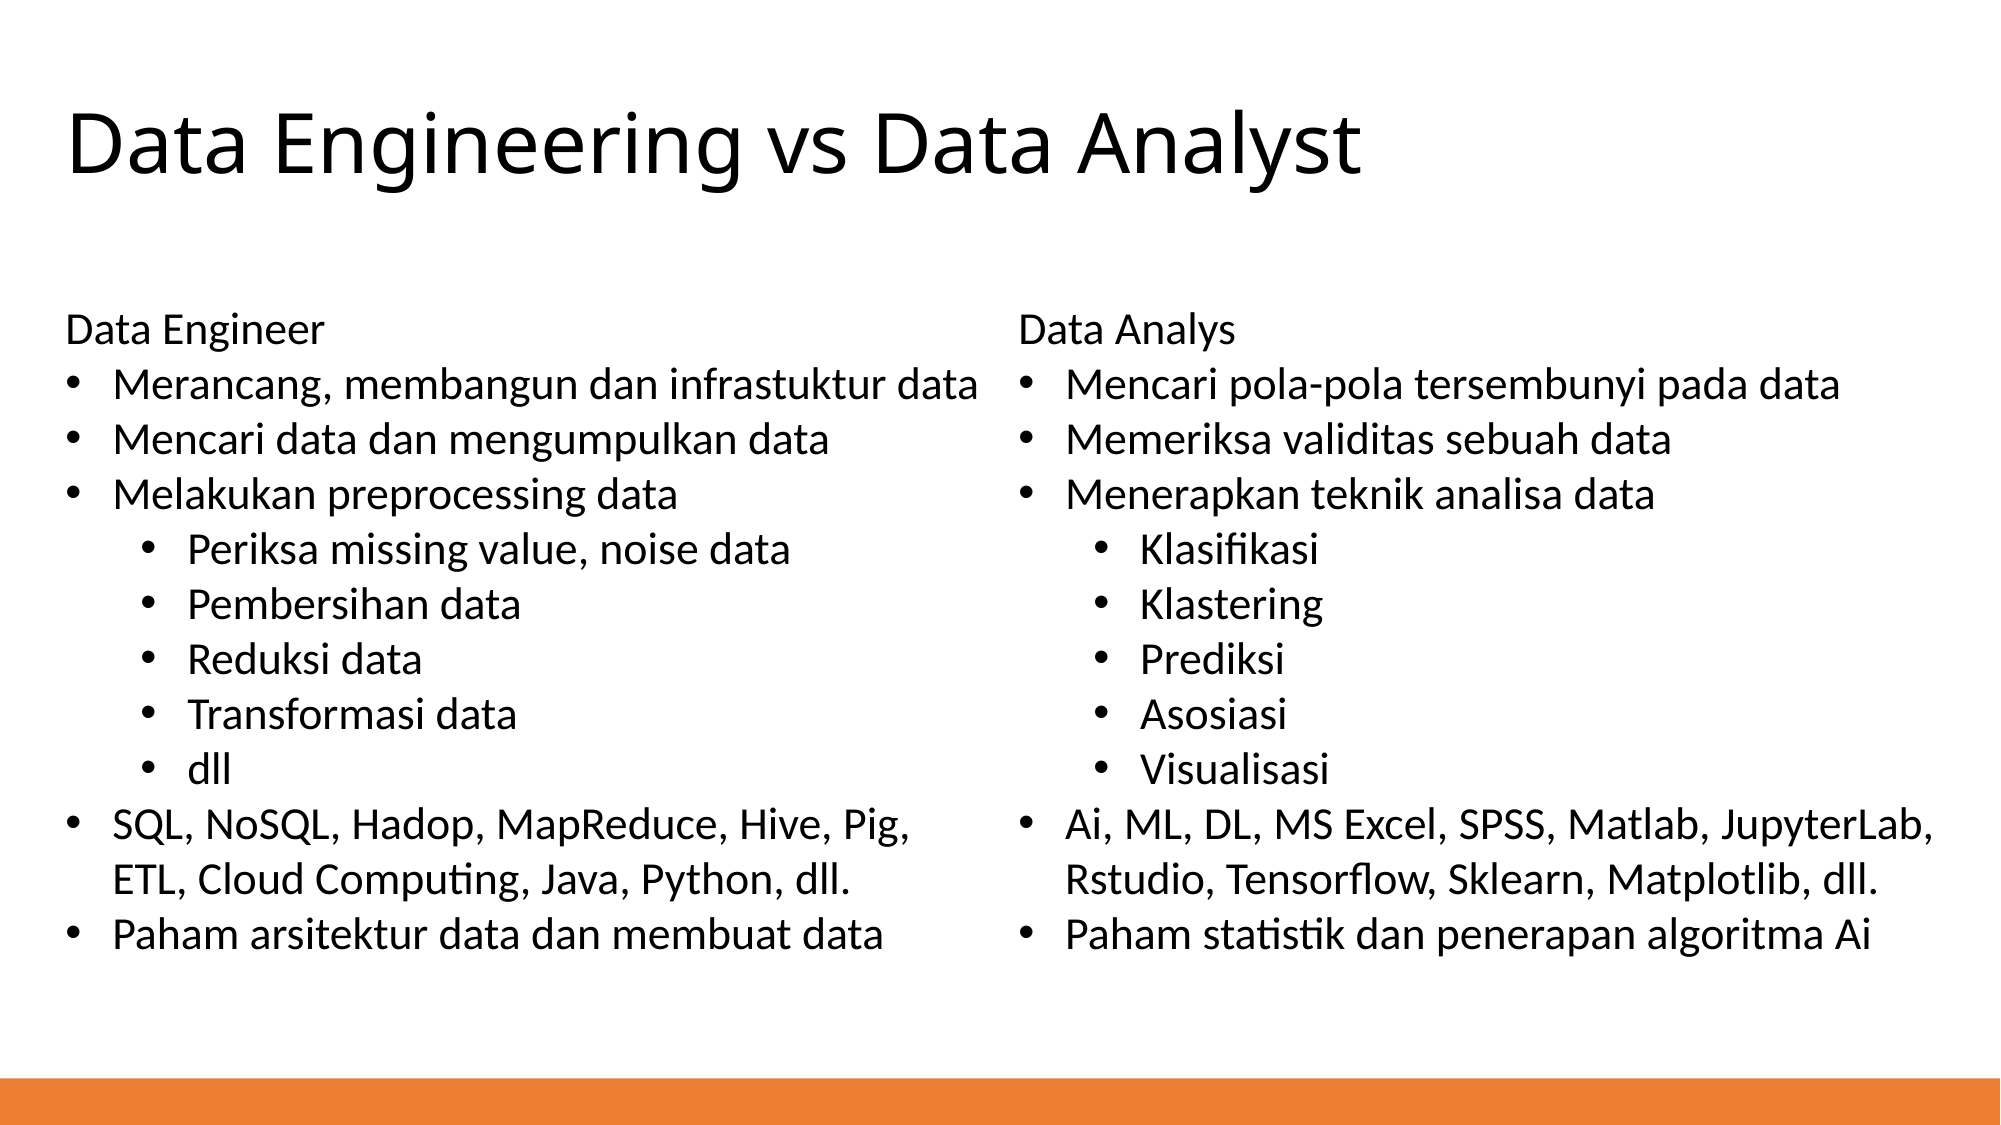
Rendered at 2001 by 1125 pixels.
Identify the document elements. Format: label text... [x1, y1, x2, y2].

title Data Engineering vs Data Analyst [50, 53, 1946, 239]
text_box [0, 1077, 2000, 1125]
text_box Data Engineer Merancang, membangun dan infrastuktur data Mencari data dan mengumpulkan data Melakukan preprocessing data Periksa missing value, noise data Pembersihan data Reduksi data Transformasi data dll SQL, NoSQL, Hadop, MapReduce, Hive, Pig, ETL, Cloud Computing, Java, Python, dll. Paham arsitektur data dan membuat data [50, 291, 997, 967]
text_box Data Analys Mencari pola-pola tersembunyi pada data Memeriksa validitas sebuah data Menerapkan teknik analisa data Klasifikasi Klastering Prediksi Asosiasi Visualisasi Ai, ML, DL, MS Excel, SPSS, Matlab, JupyterLab, Rstudio, Tensorflow, Sklearn, Matplotlib, dll. Paham statistik dan penerapan algoritma Ai [1003, 291, 1953, 967]
